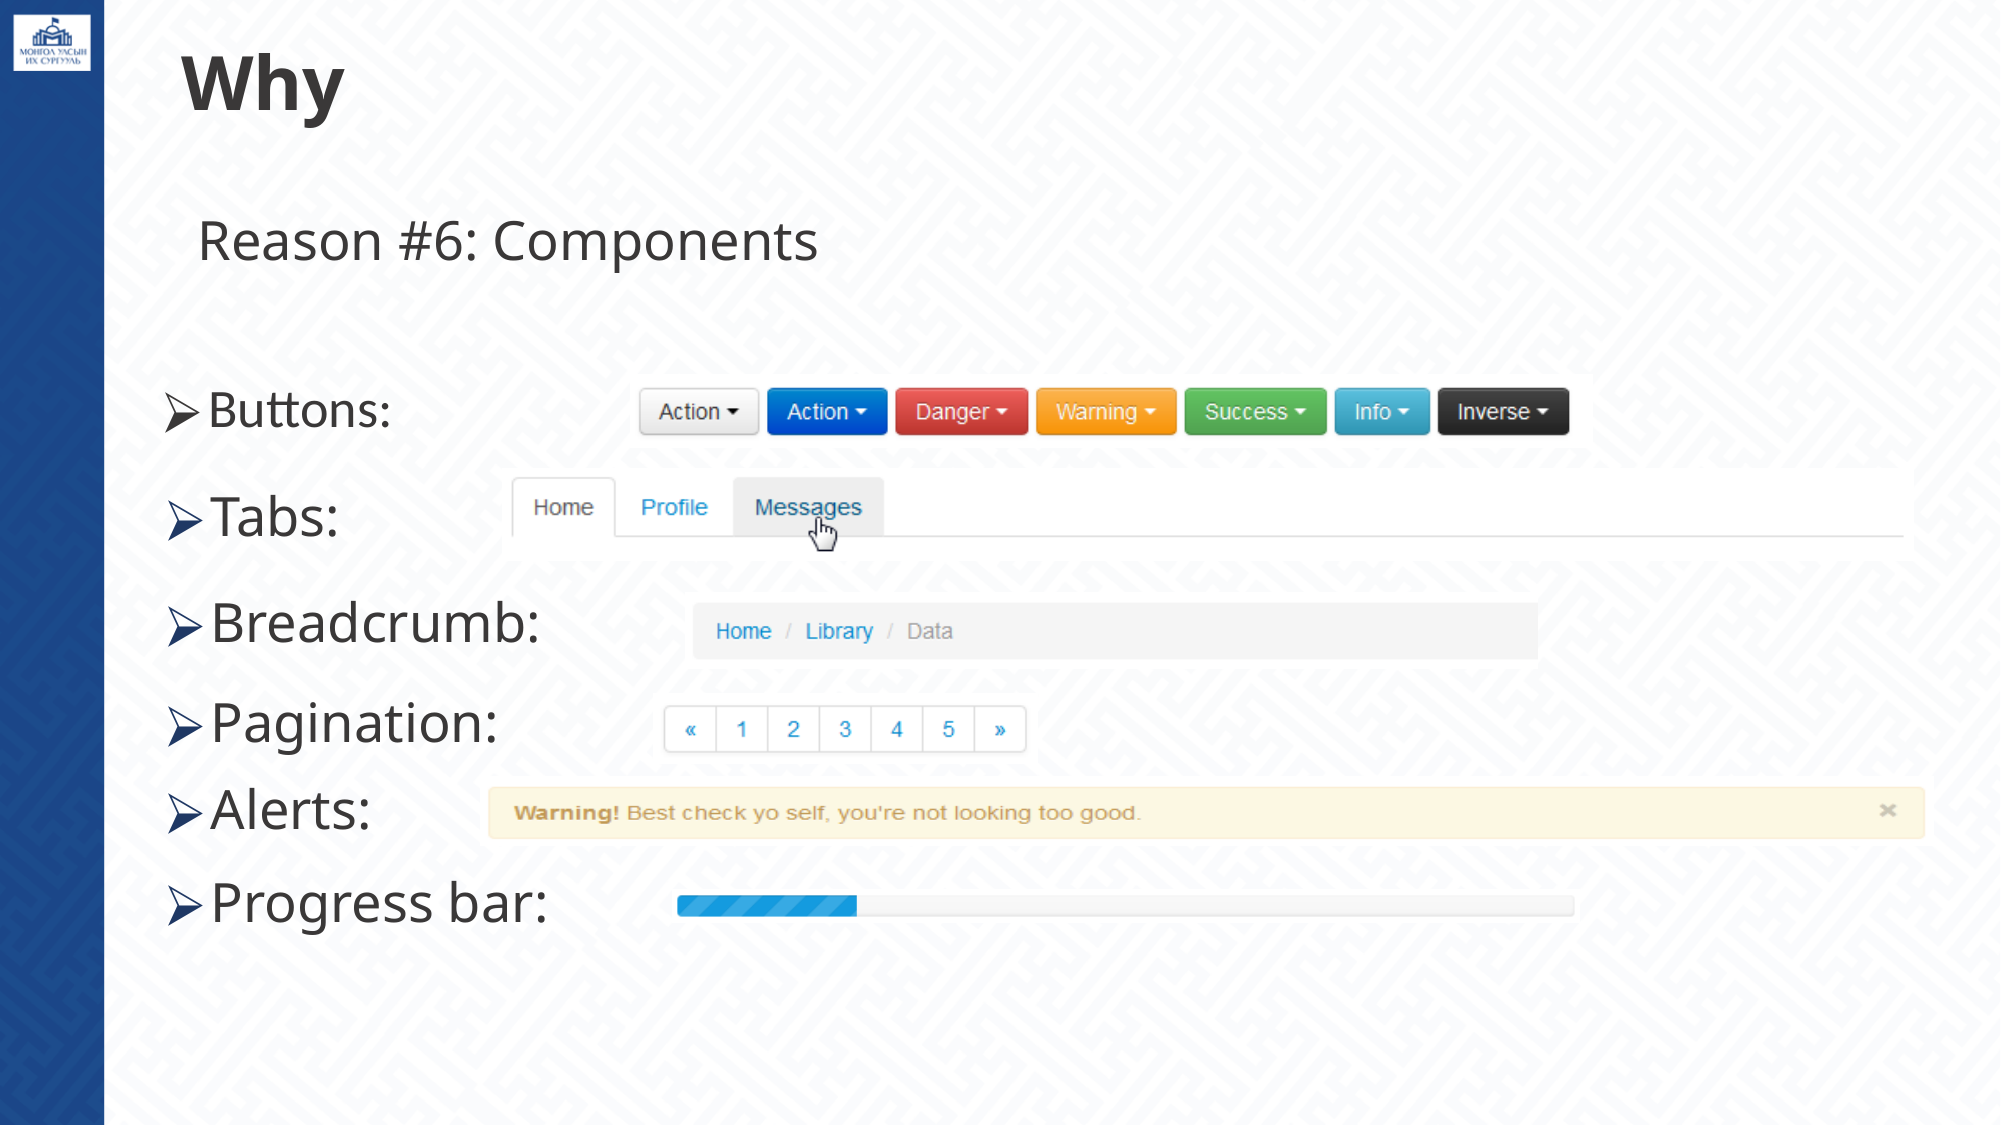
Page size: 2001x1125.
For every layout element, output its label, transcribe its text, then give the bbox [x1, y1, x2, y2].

text_box Progress bar: [150, 860, 1951, 948]
text_box Breadcrumb: [150, 580, 1951, 669]
text_box Reason #6: Components [197, 205, 1448, 291]
picture [0, 0, 2001, 1125]
text_box Alerts: [150, 768, 1951, 856]
text_box Tabs: [150, 474, 498, 563]
text_box Pagination: [150, 680, 1601, 768]
text_box Why [181, 0, 1791, 125]
list Buttons: [133, 373, 1934, 461]
